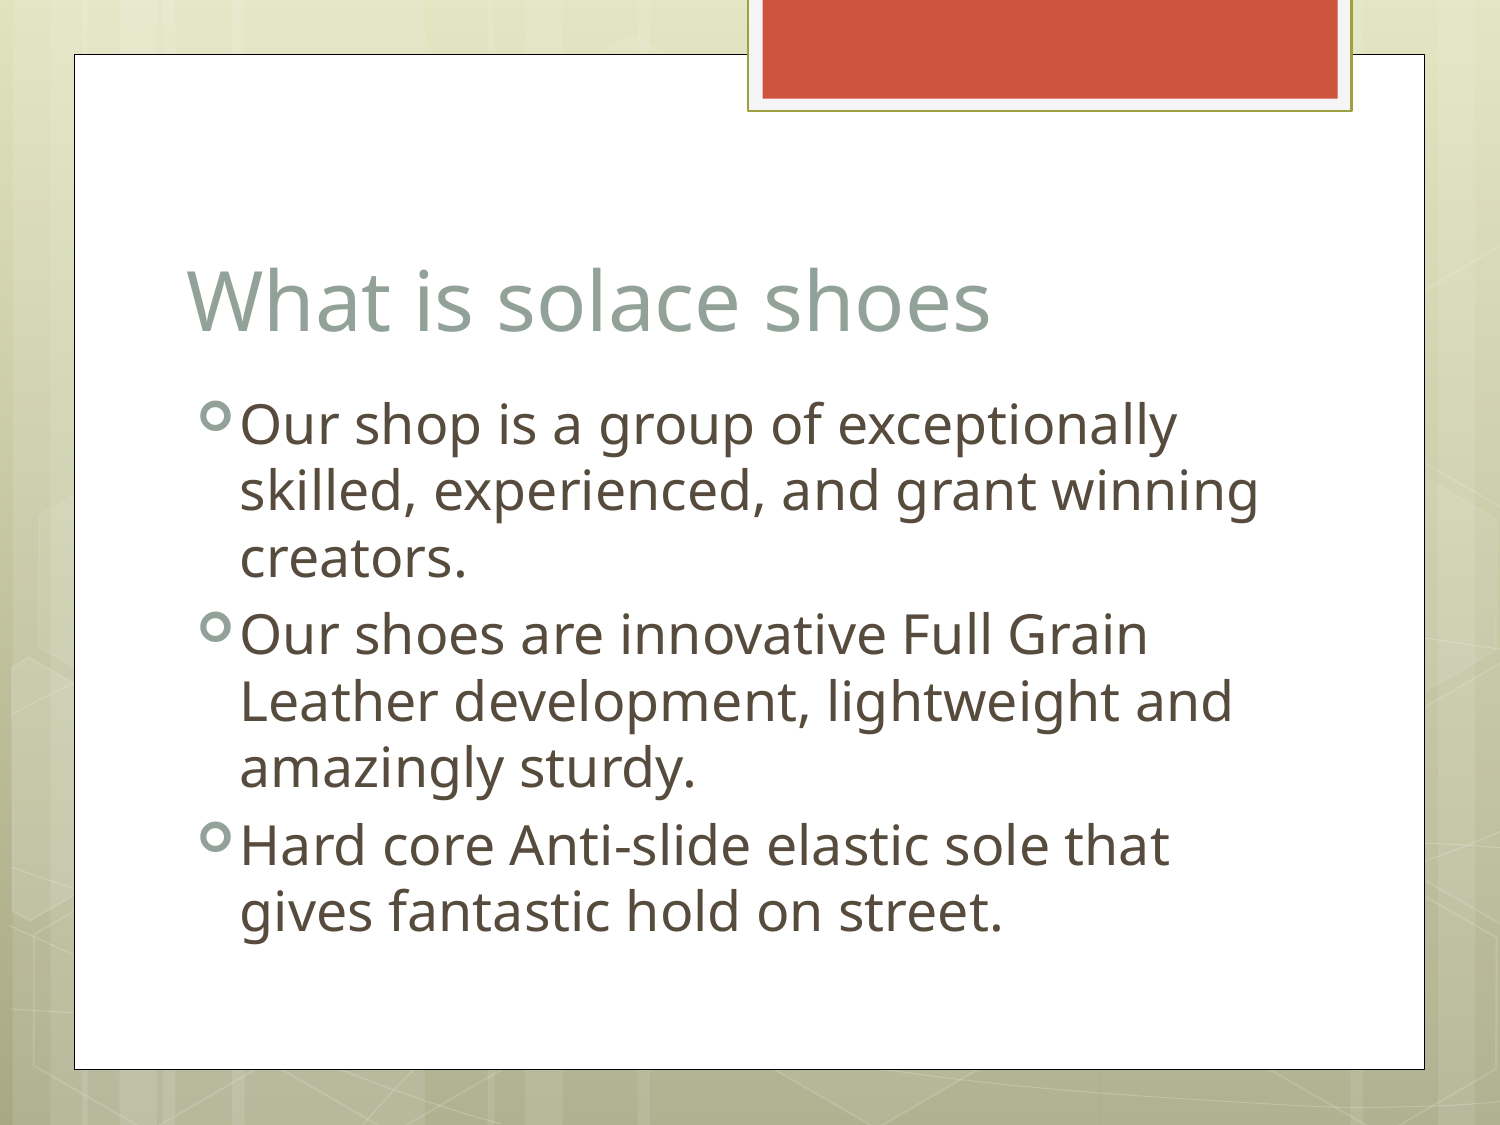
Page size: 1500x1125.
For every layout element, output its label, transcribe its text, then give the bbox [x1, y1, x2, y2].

list Our shop is a group of exceptionally skilled, experienced, and grant winning creators. Our shoes are innovative Full Grain Leather development, lightweight and amazingly sturdy. Hard core Anti-slide elastic sole that gives fantastic hold on street. [171, 381, 1283, 957]
title What is solace shoes [171, 168, 1324, 357]
